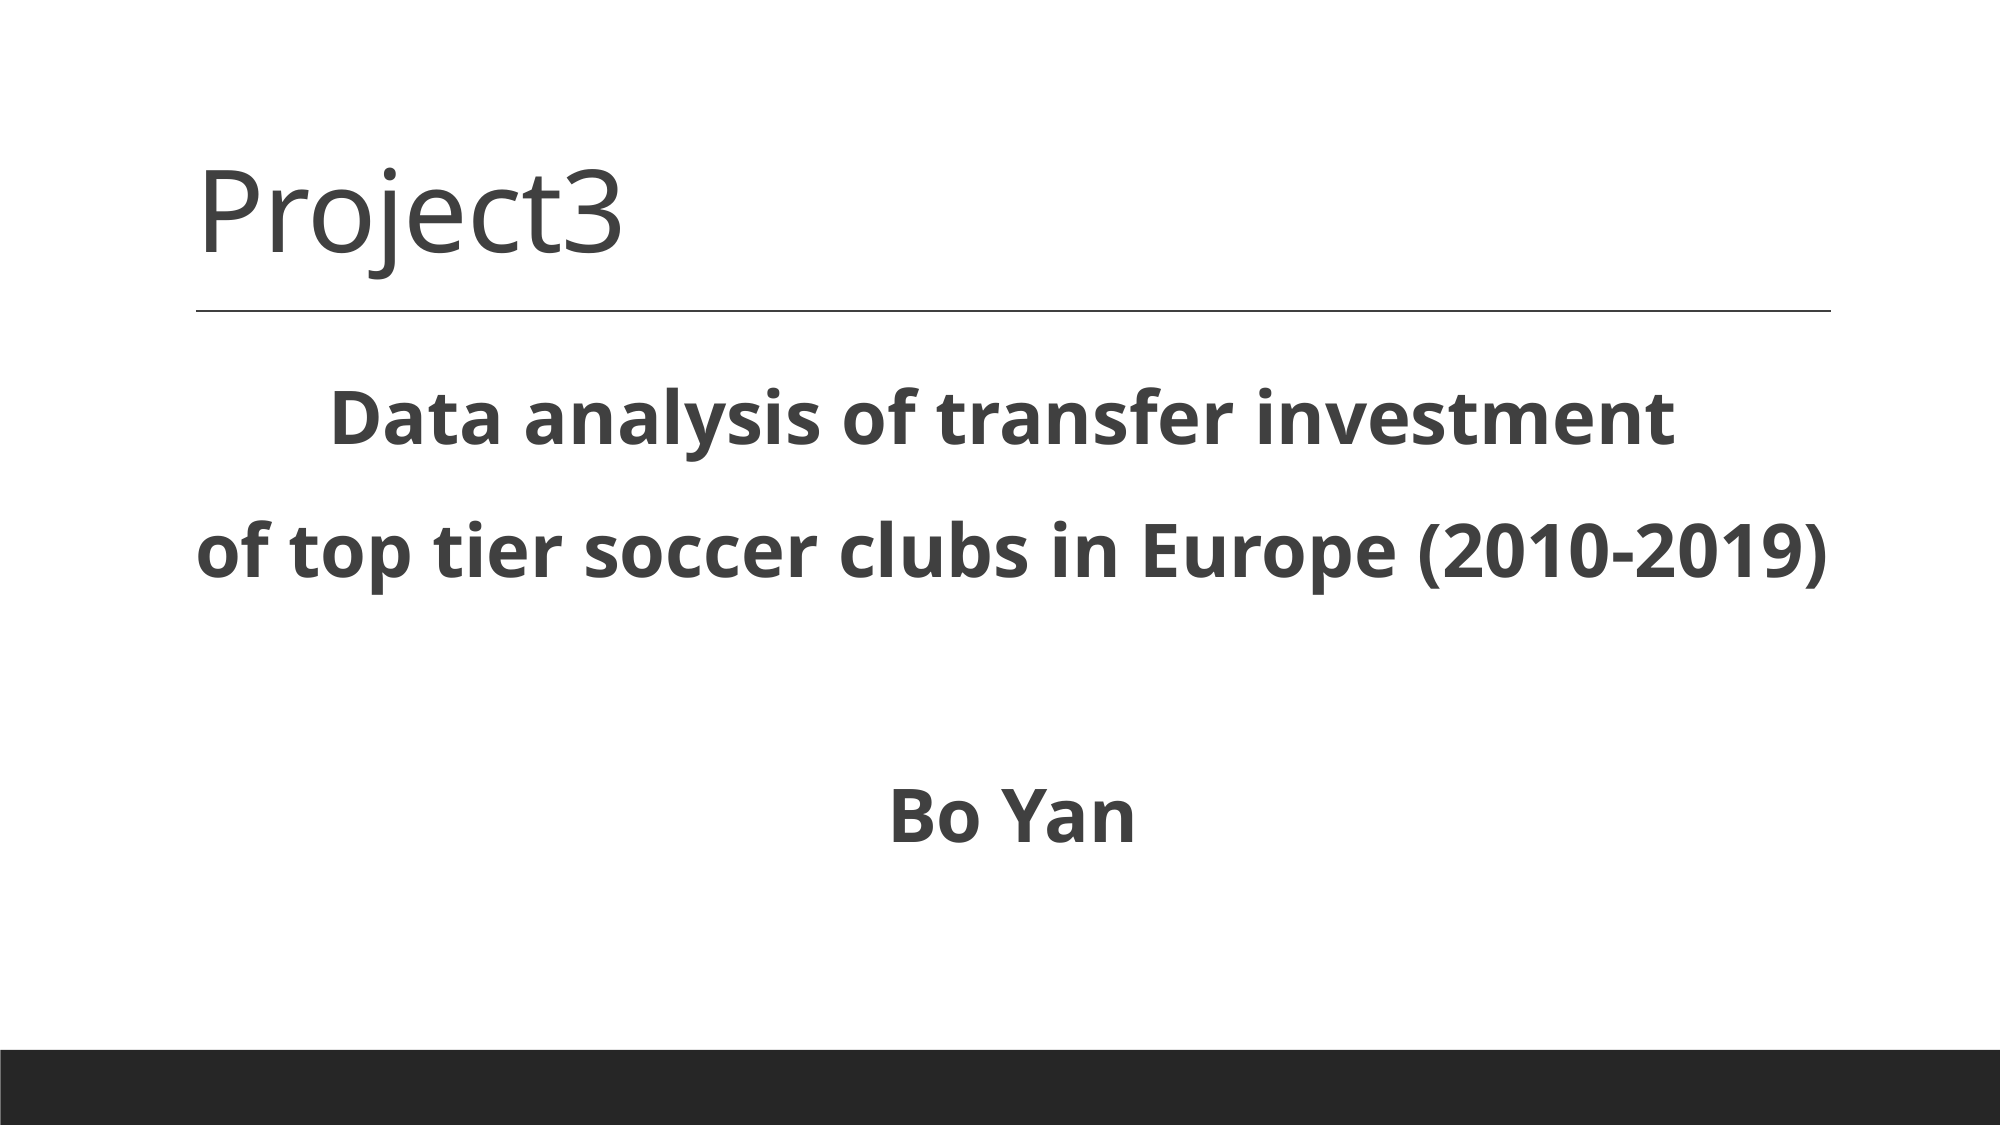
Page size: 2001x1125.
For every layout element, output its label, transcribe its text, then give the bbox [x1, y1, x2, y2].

title Project3 [180, 47, 1830, 285]
list Data analysis of transfer investment of top tier soccer clubs in Europe (2010-2019) Bo Yan [180, 345, 1830, 963]
